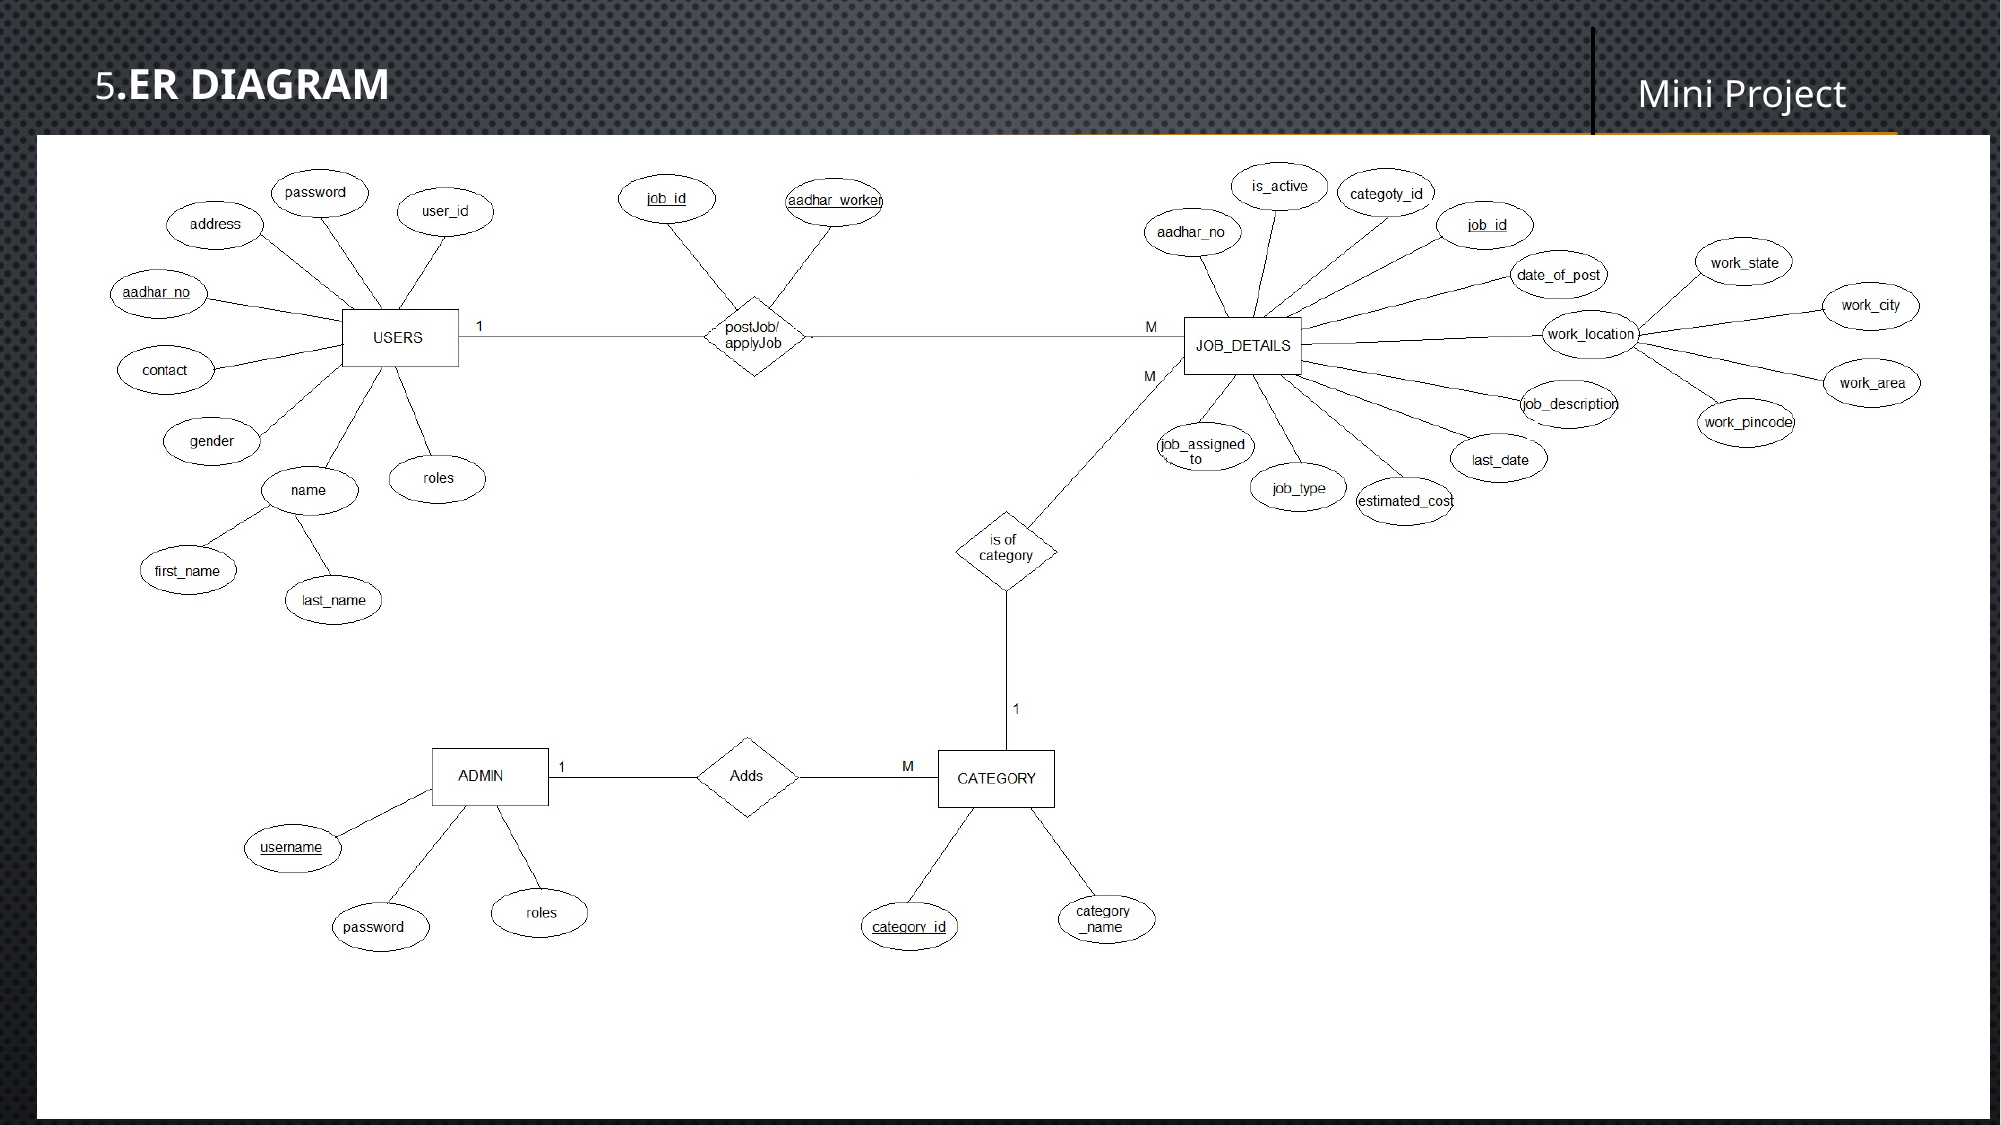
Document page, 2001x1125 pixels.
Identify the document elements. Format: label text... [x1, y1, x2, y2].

text_box 5.ER DIAGRAM [79, 50, 417, 116]
picture [37, 135, 1991, 1119]
text_box Mini Project [1622, 62, 1897, 123]
